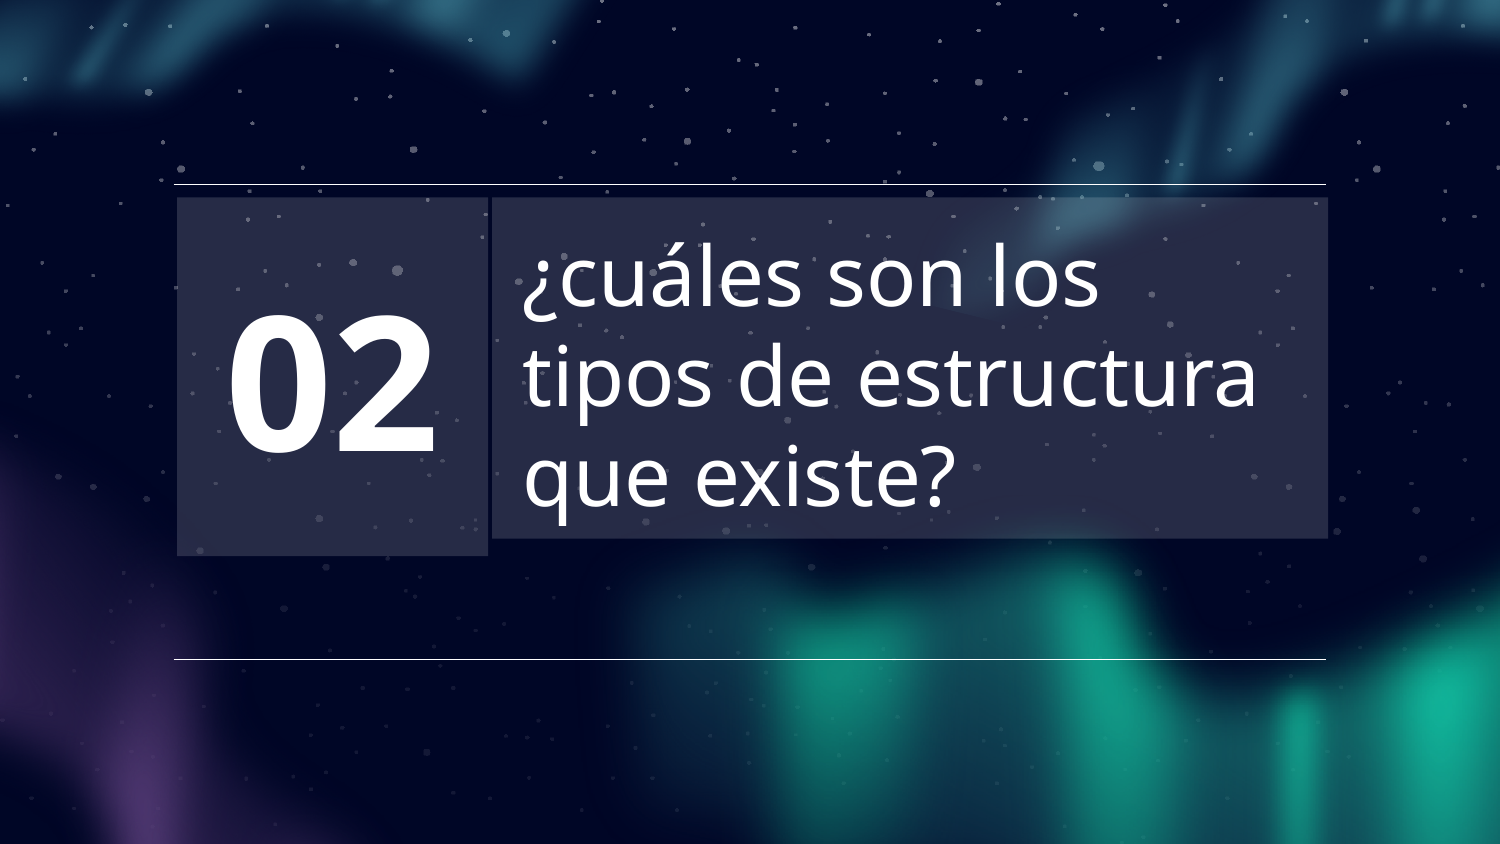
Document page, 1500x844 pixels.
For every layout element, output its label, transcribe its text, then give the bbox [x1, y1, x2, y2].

title ¿cuáles son los tipos de estructura que existe? [492, 197, 1329, 539]
picture [0, 0, 1500, 844]
title 02 [177, 197, 489, 557]
